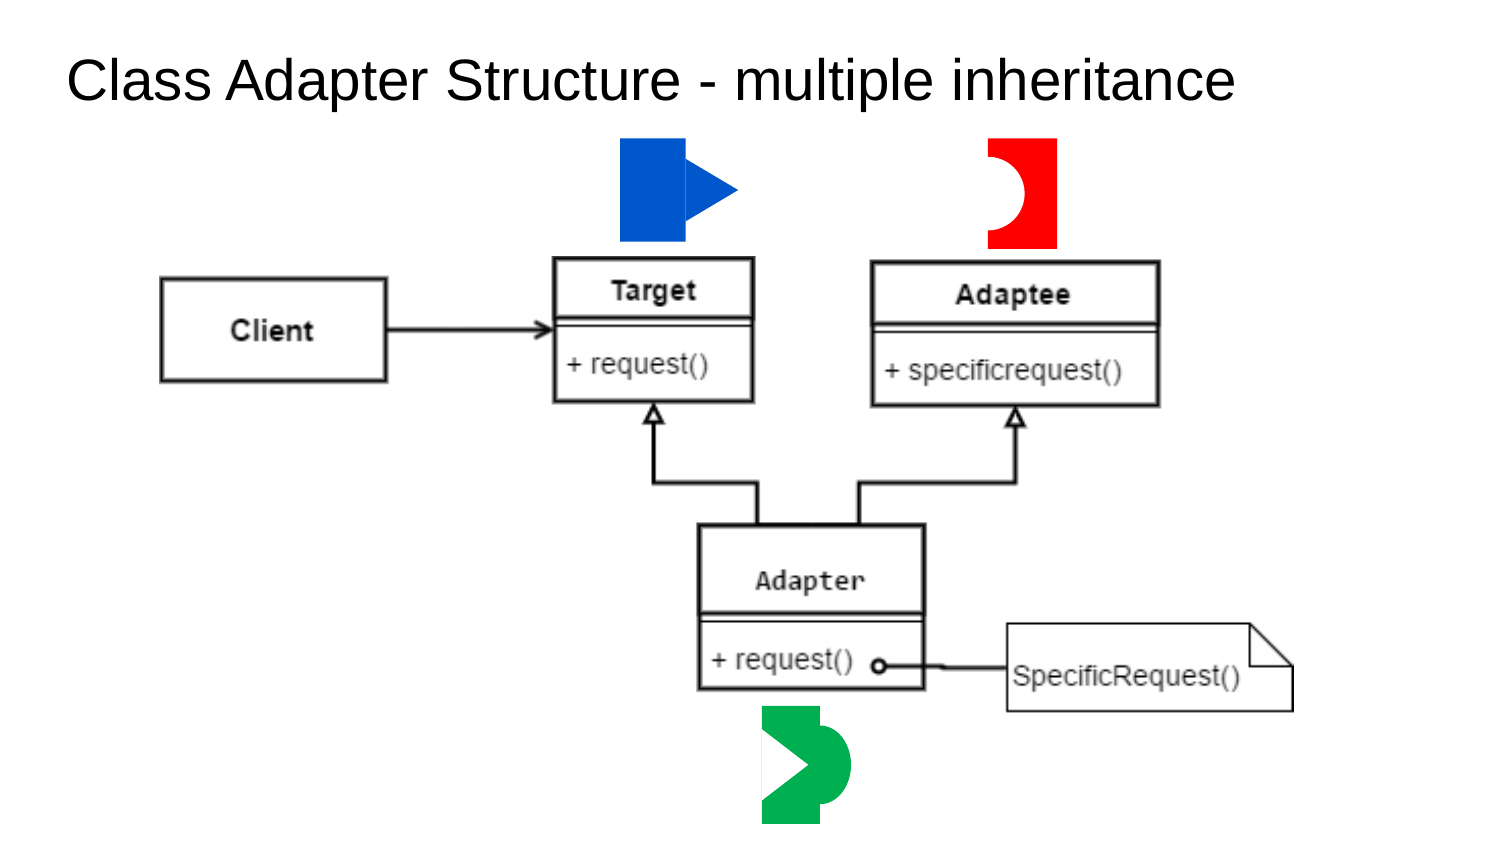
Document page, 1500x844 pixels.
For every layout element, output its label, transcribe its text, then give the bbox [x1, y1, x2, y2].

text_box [761, 729, 852, 824]
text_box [950, 138, 1058, 249]
picture [159, 256, 1294, 729]
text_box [619, 138, 739, 242]
title Class Adapter Structure - multiple inheritance [66, 4, 1371, 113]
